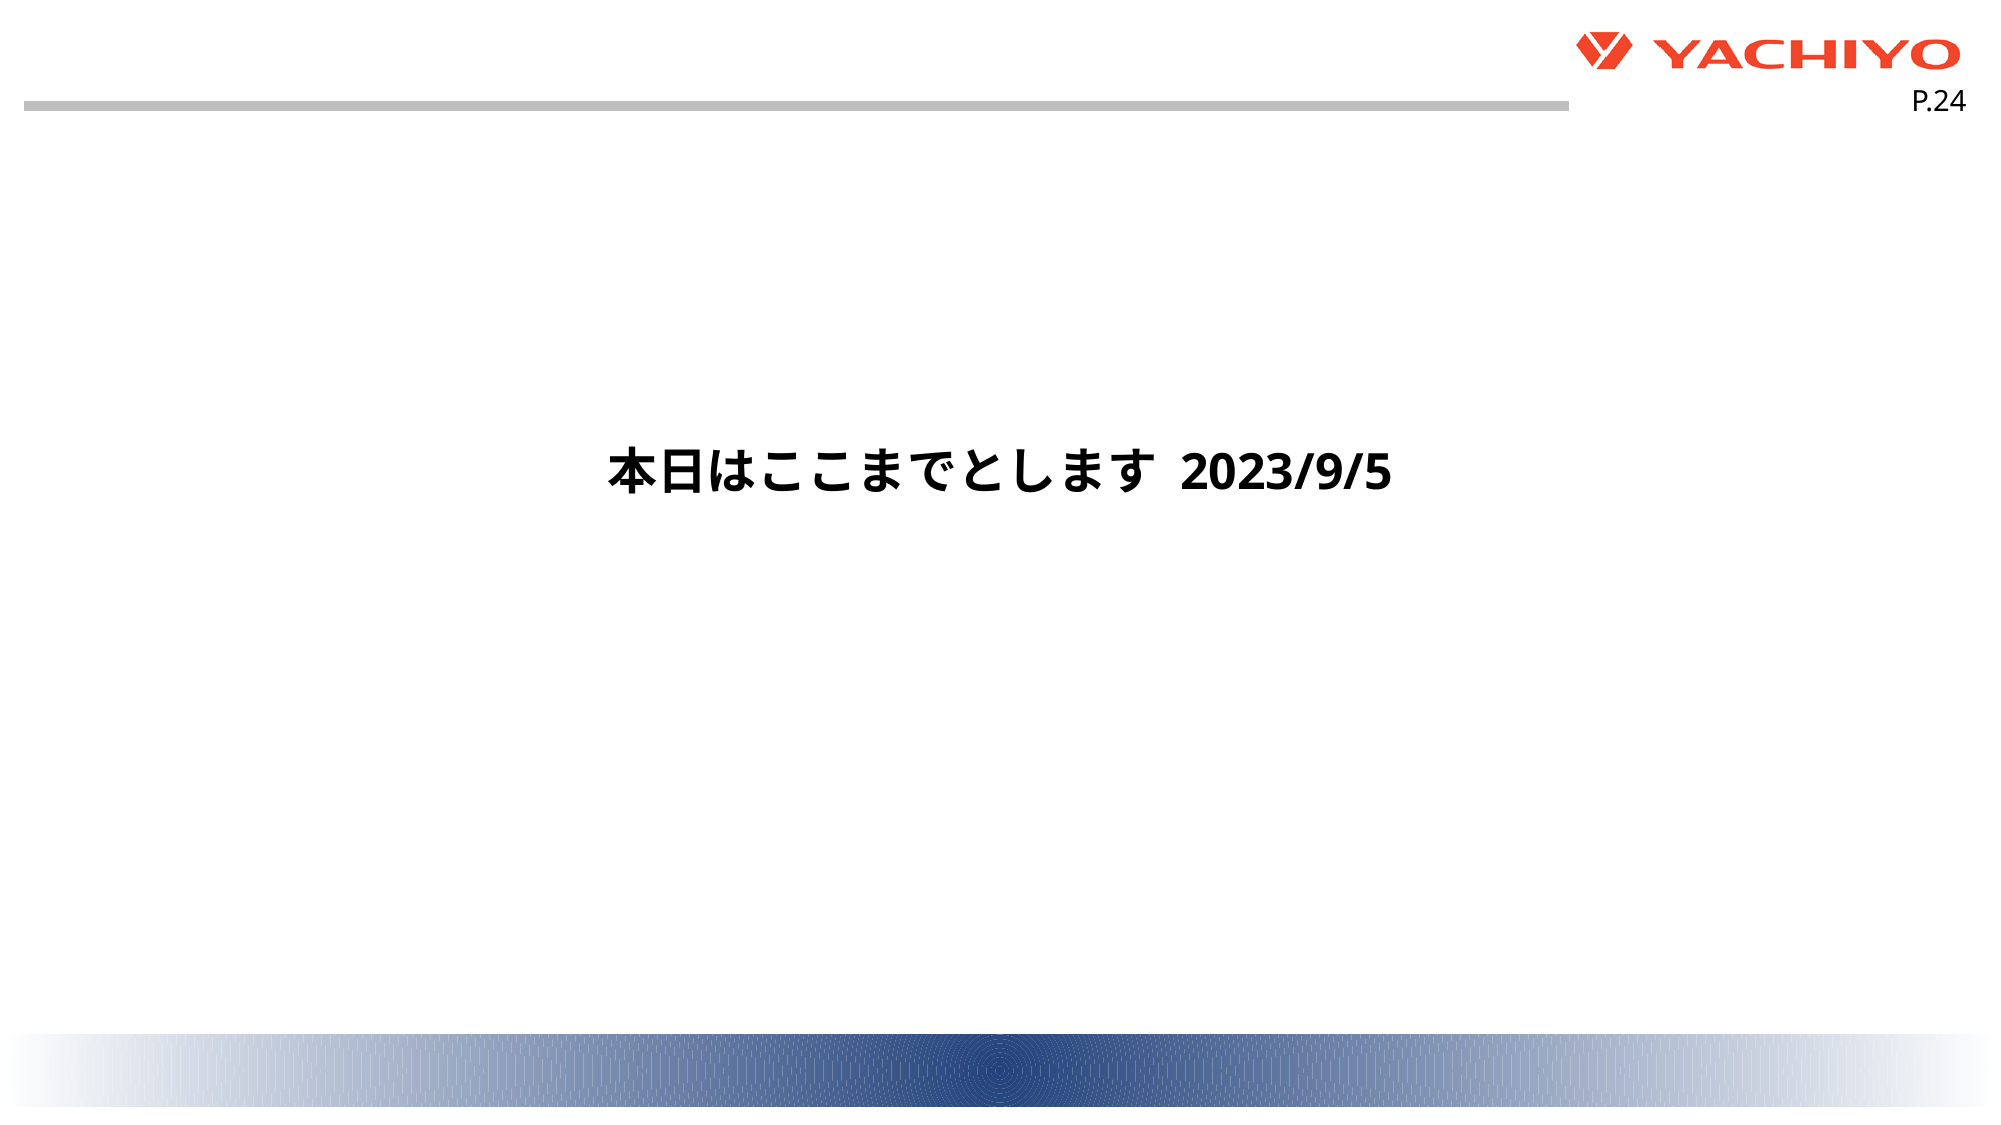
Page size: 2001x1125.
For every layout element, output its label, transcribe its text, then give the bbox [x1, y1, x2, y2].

title 本日はここまでとします 2023/9/5 [150, 349, 1850, 591]
